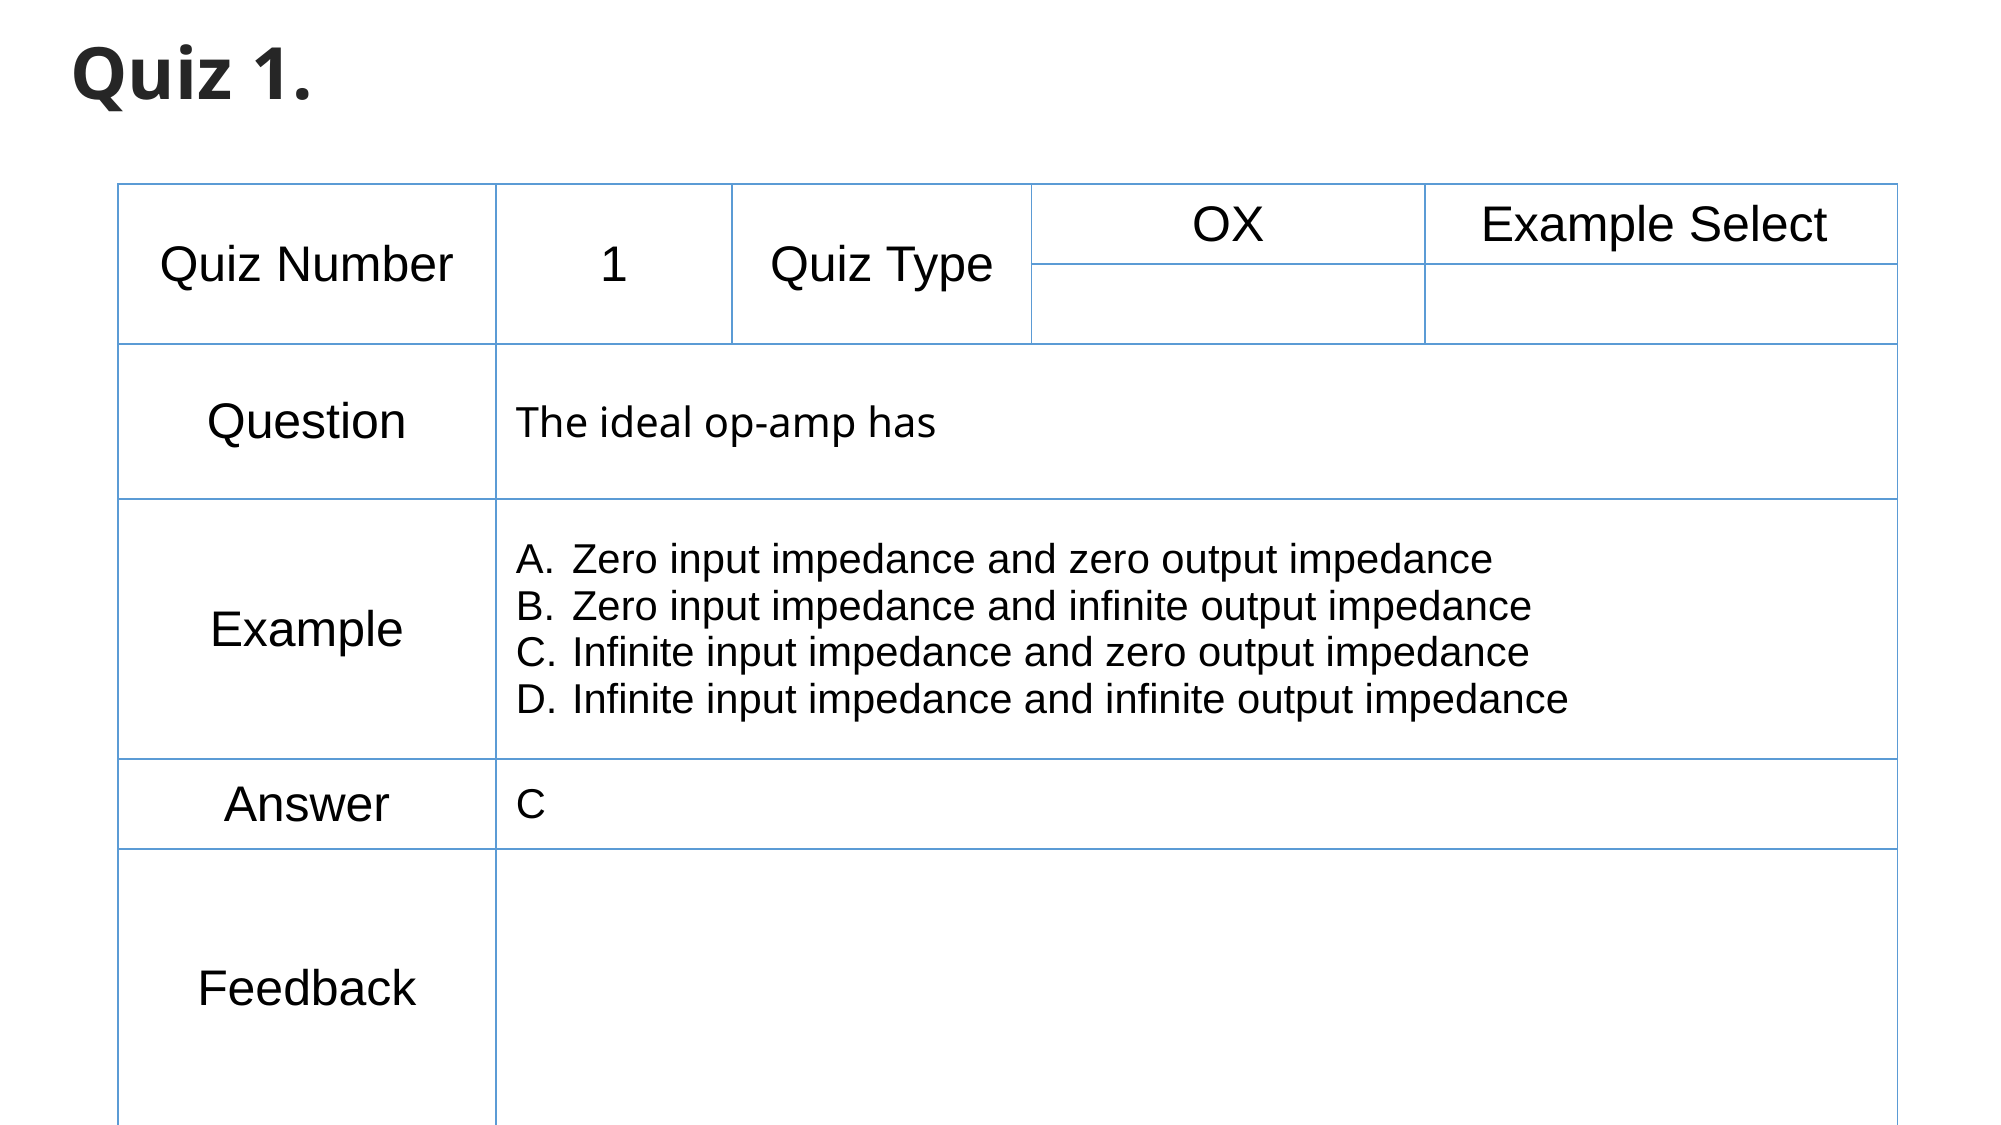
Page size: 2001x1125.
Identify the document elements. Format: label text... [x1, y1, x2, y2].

table_cell Zero input impedance and zero output impedance Zero input impedance and infinite output impedance Infinite input impedance and zero output impedance Infinite input impedance and infinite output impedance [497, 500, 1897, 758]
table_cell [1032, 265, 1424, 343]
table_cell Feedback [119, 850, 495, 1125]
table_header 1 [497, 185, 731, 343]
table_header Quiz Number [119, 185, 495, 343]
table_cell Example [119, 500, 495, 758]
table_cell Question [119, 345, 495, 498]
table_cell [1426, 265, 1897, 343]
table_header Example Select [1426, 185, 1897, 263]
table_cell Answer [119, 760, 495, 848]
table_cell C [497, 760, 1897, 848]
table_header Quiz Type [733, 185, 1031, 343]
table_header OX [1032, 185, 1424, 263]
table_cell The ideal op-amp has [497, 345, 1897, 498]
table_cell [497, 850, 1897, 1125]
title Quiz 1. [50, 27, 1835, 128]
